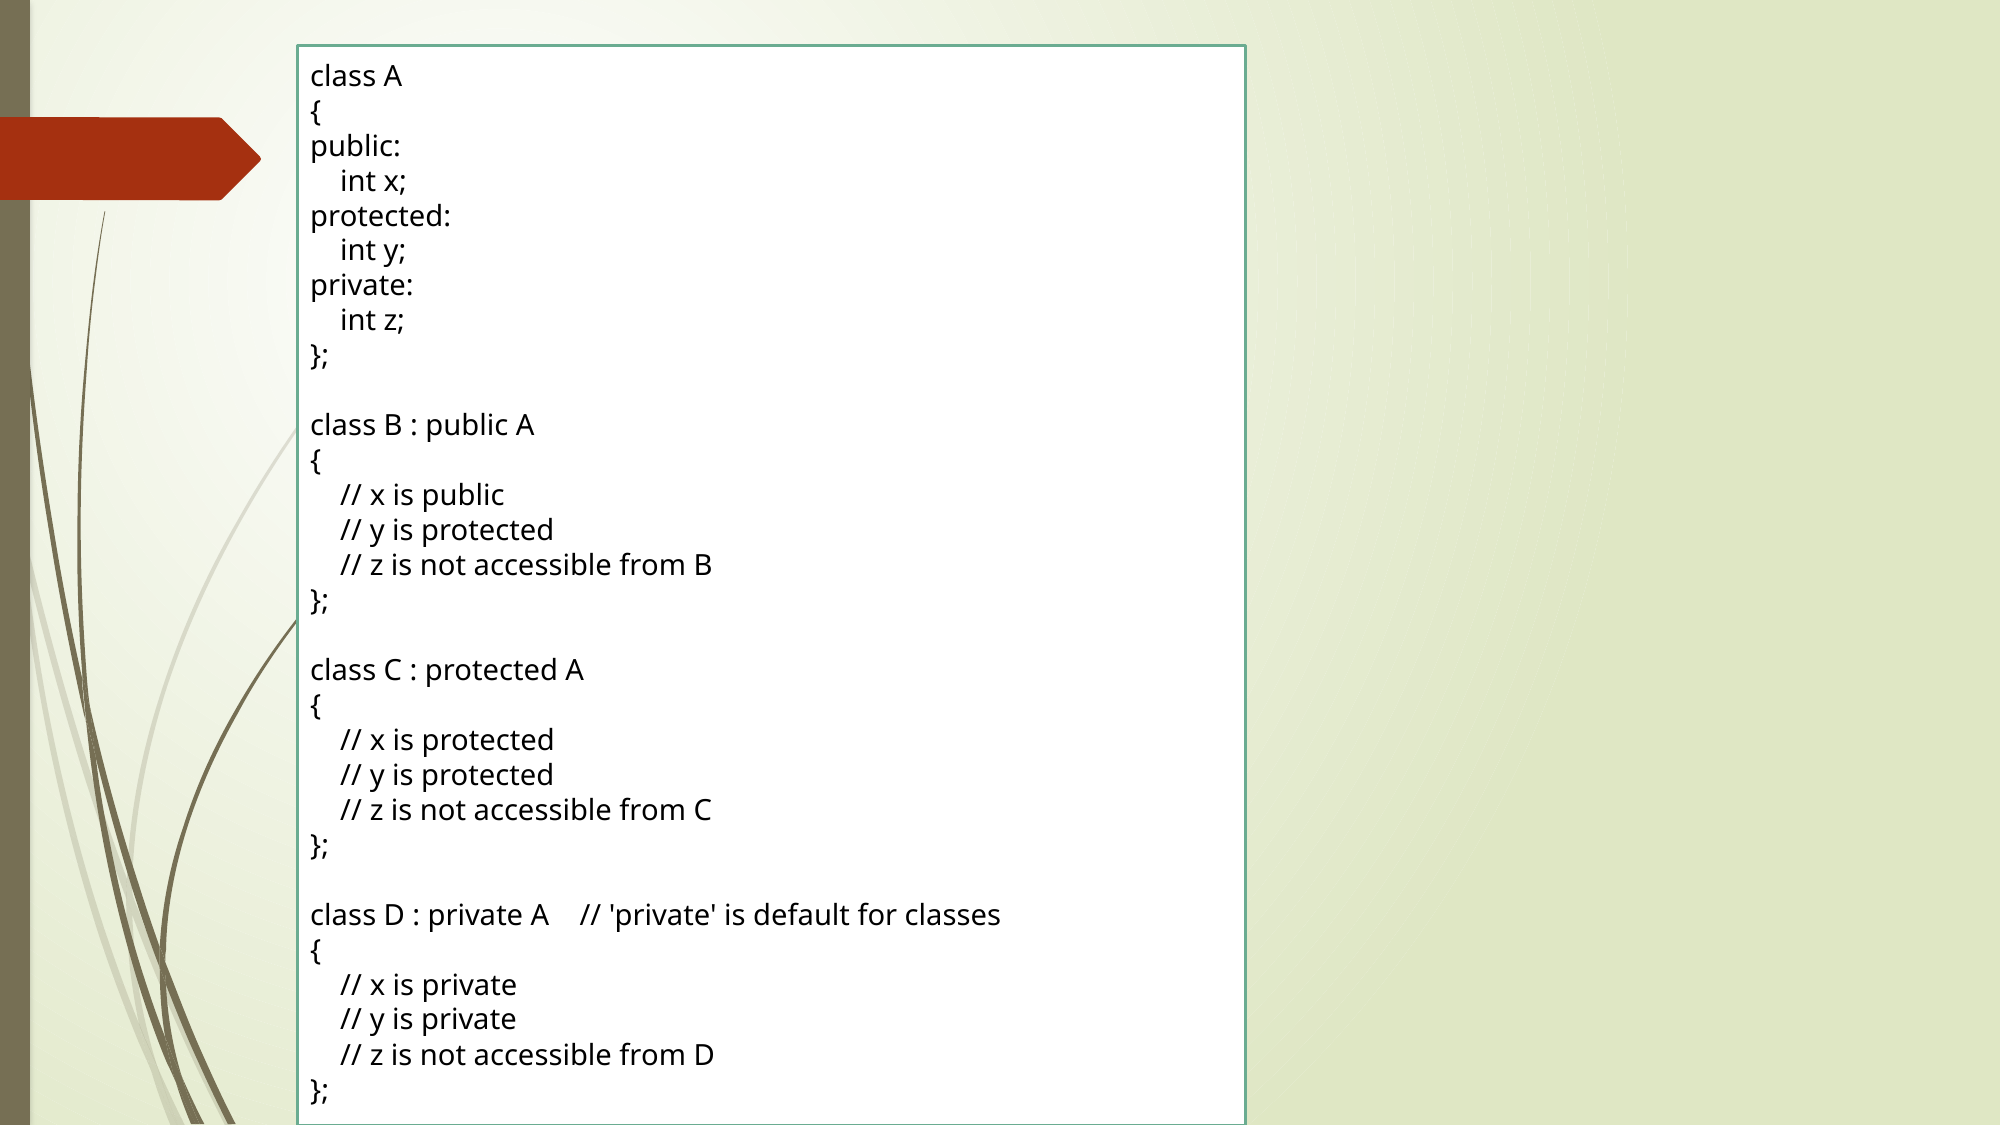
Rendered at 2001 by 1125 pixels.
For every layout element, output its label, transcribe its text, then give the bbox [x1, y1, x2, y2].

text_box [296, 1114, 1247, 1125]
text_box class A { public: int x; protected: int y; private: int z; }; class B : public A { // x is public // y is protected // z is not accessible from B }; class C : protected A { // x is protected // y is protected // z is not accessible from C }; class D : private A // 'private' is default for classes { // x is private // y is private // z is not accessible from D }; [295, 49, 1296, 1114]
text_box [296, 44, 1247, 49]
